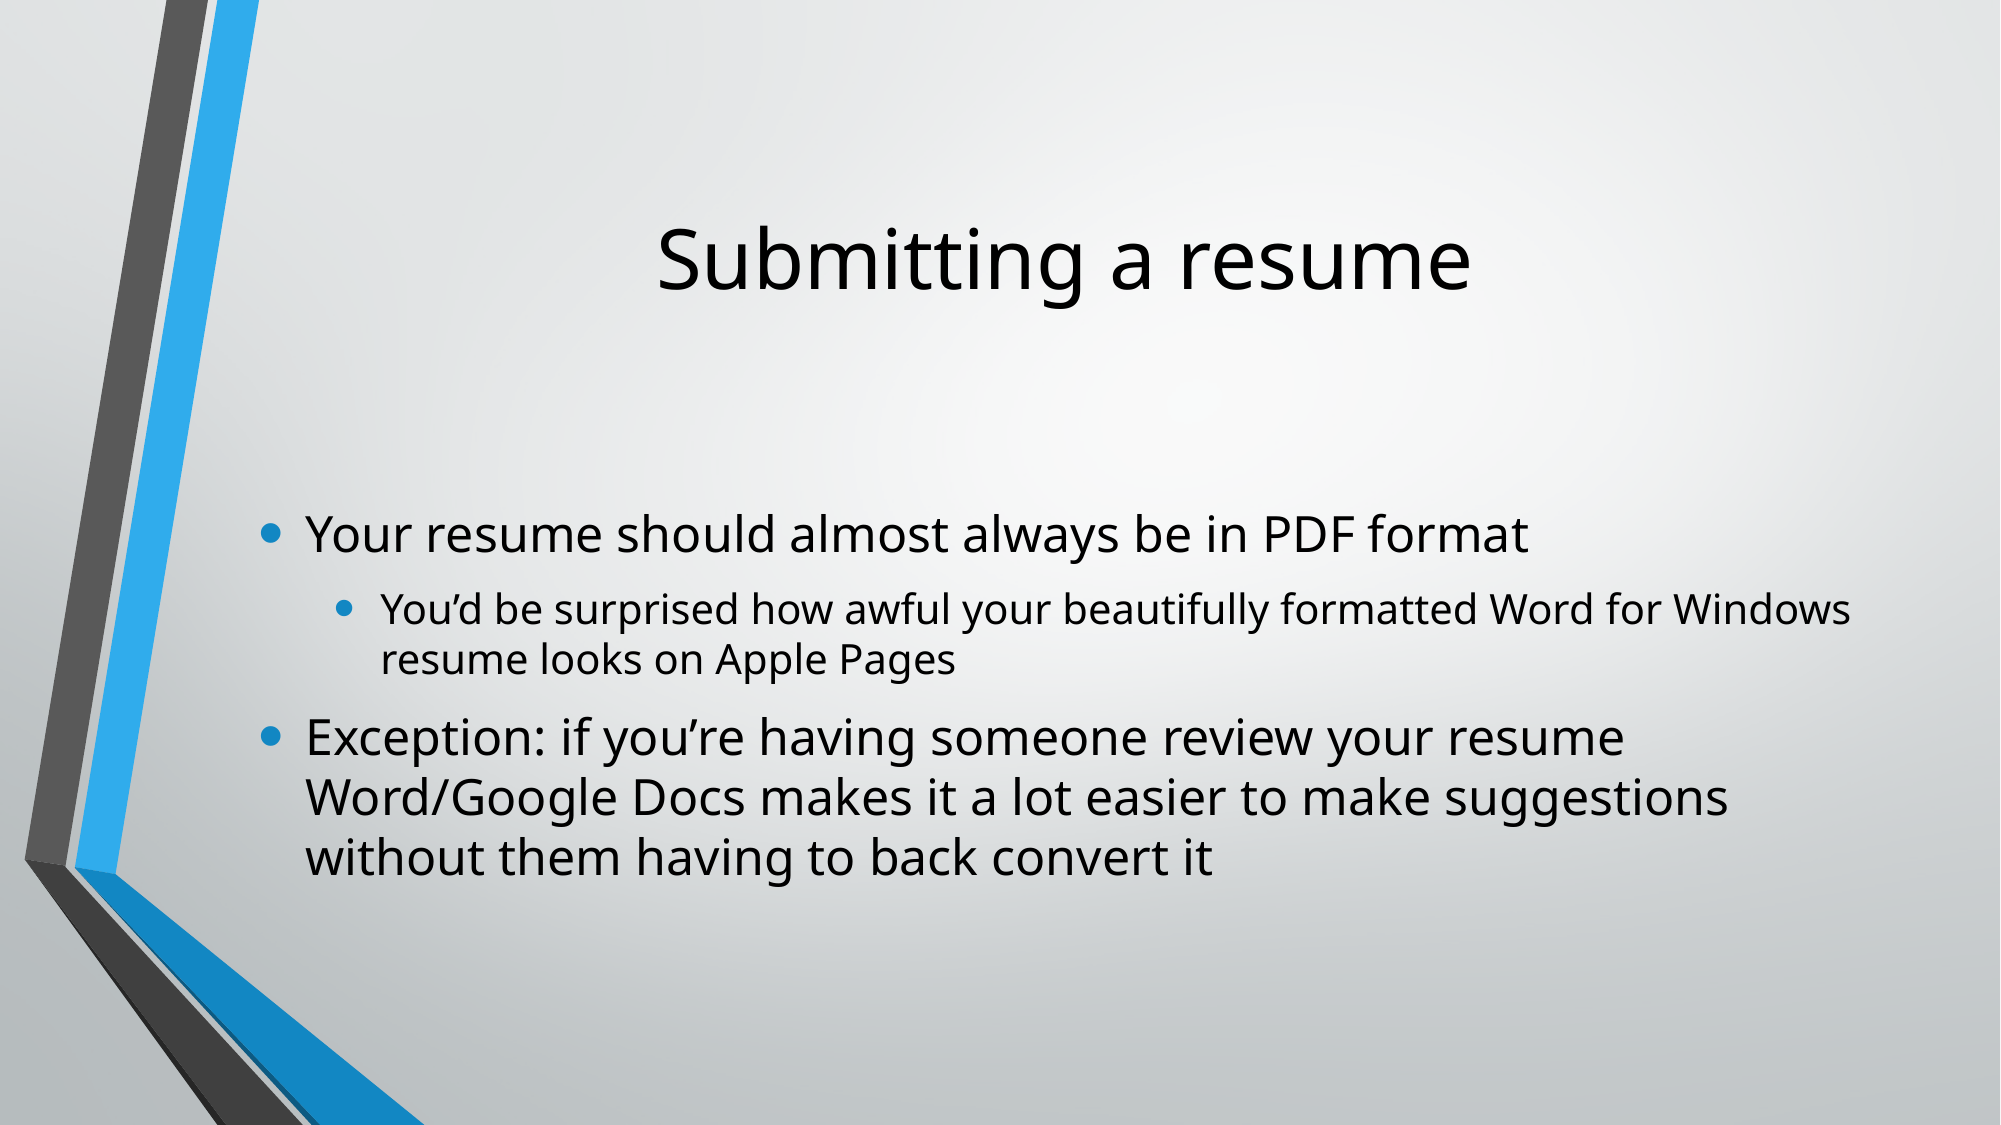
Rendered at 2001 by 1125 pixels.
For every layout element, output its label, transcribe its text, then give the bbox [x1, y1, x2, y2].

title Submitting a resume [243, 112, 1887, 400]
list Your resume should almost always be in PDF format You’d be surprised how awful your beautifully formatted Word for Windows resume looks on Apple Pages Exception: if you’re having someone review your resume Word/Google Docs makes it a lot easier to make suggestions without them having to back convert it [243, 437, 1887, 950]
